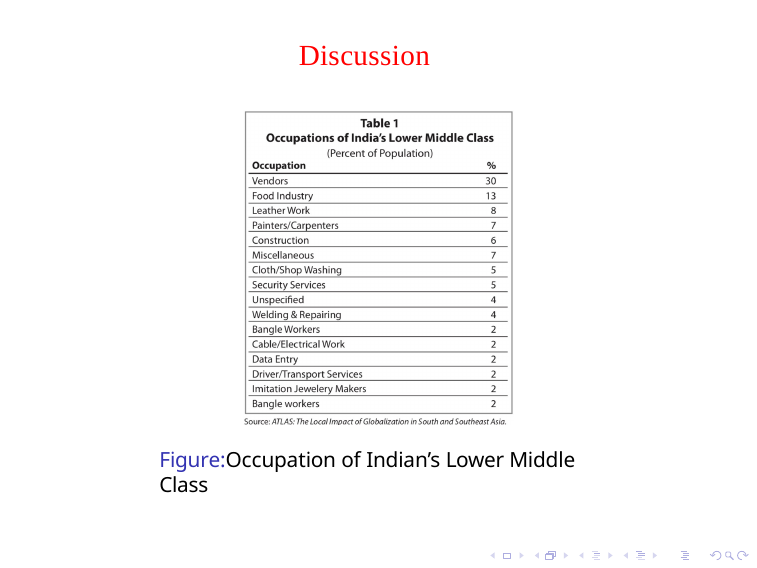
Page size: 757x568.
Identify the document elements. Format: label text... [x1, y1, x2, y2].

text_box Figure:Occupation of Indian’s Lower Middle Class [157, 444, 592, 497]
text_box Discussion [296, 33, 460, 72]
text_box [243, 110, 514, 425]
